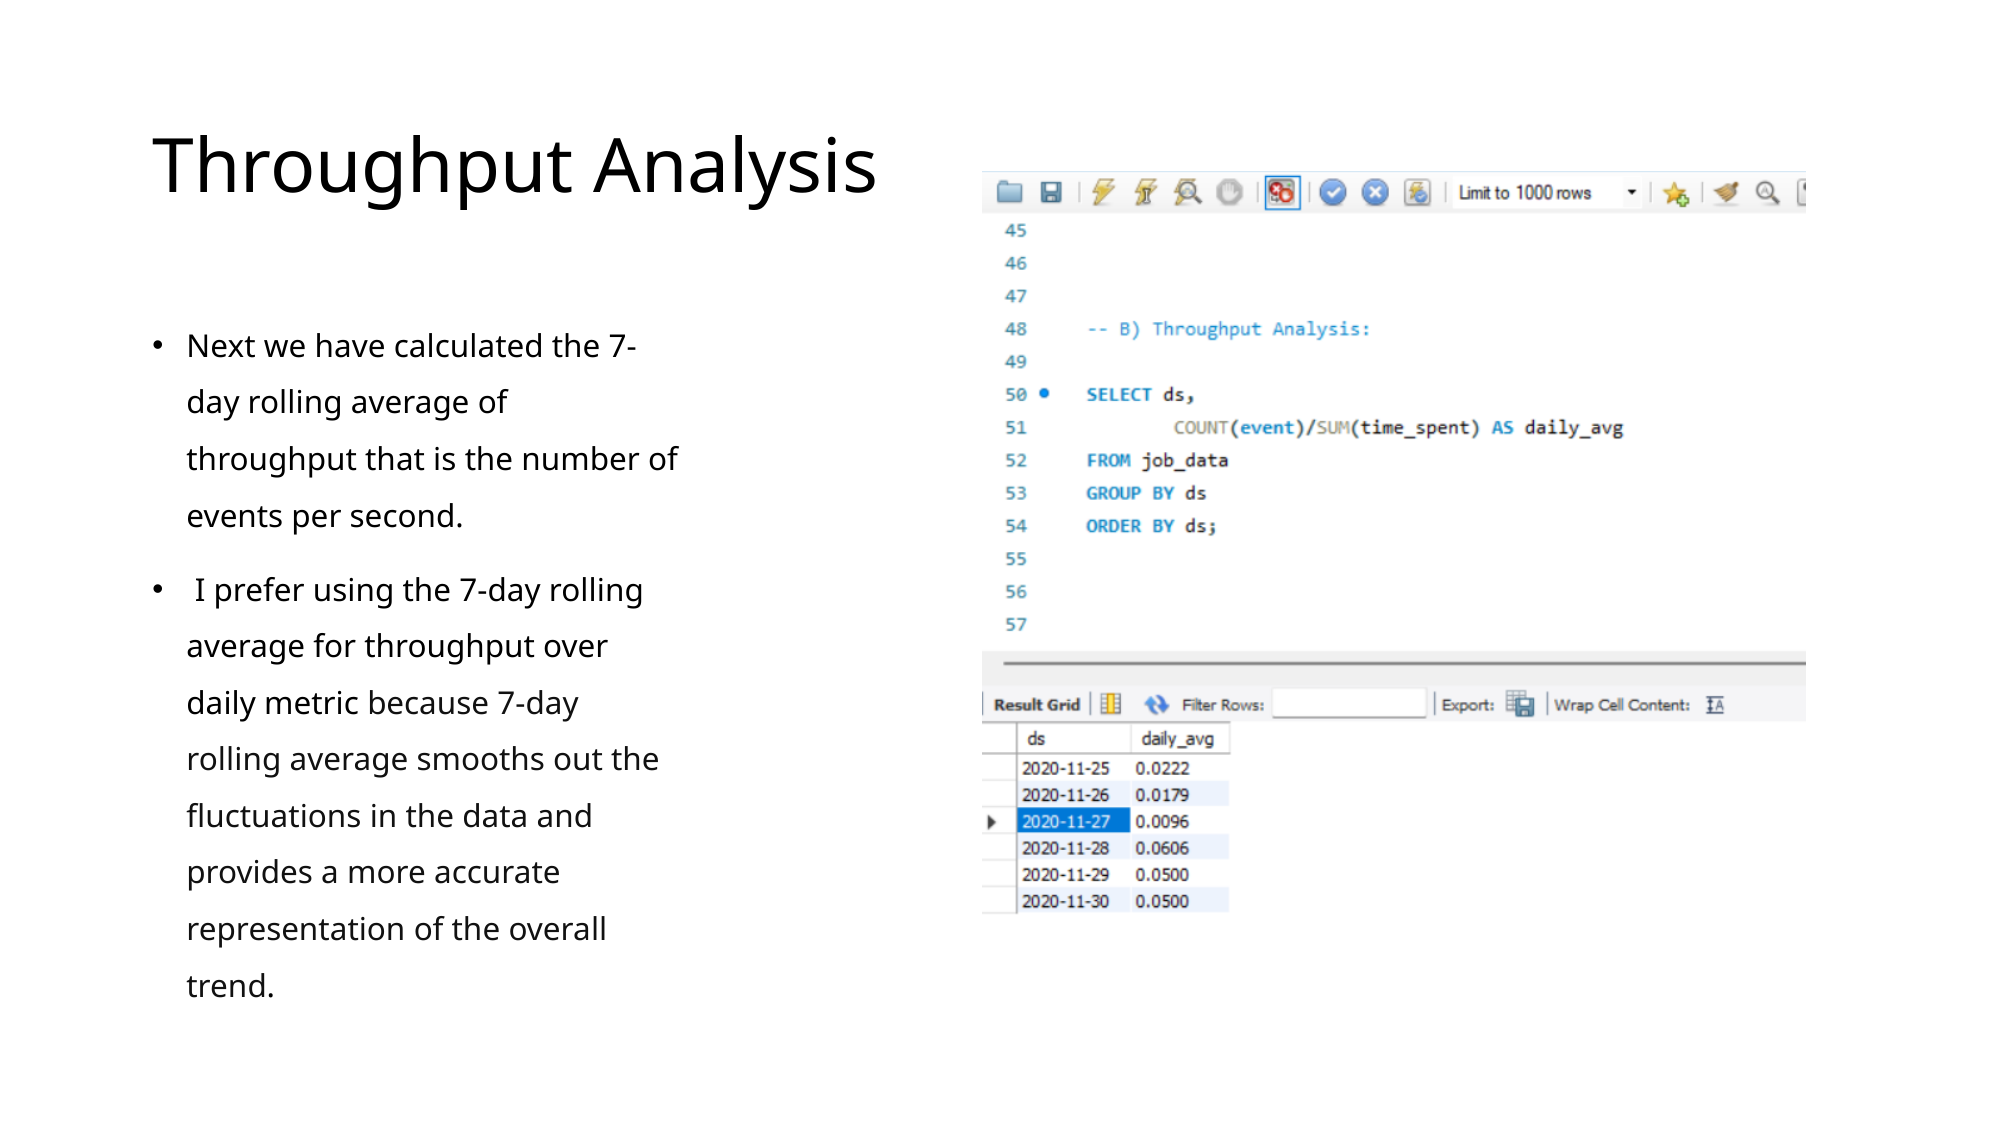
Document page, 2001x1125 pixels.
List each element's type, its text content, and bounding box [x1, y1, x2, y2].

list Next we have calculated the 7-day rolling average of throughput that is the number of events per second. I prefer using the 7-day rolling average for throughput over daily metric because 7-day rolling average smooths out the fluctuations in the data and provides a more accurate representation of the overall trend. [137, 299, 696, 1014]
picture [982, 171, 1806, 1066]
title Throughput Analysis [137, 59, 1863, 278]
